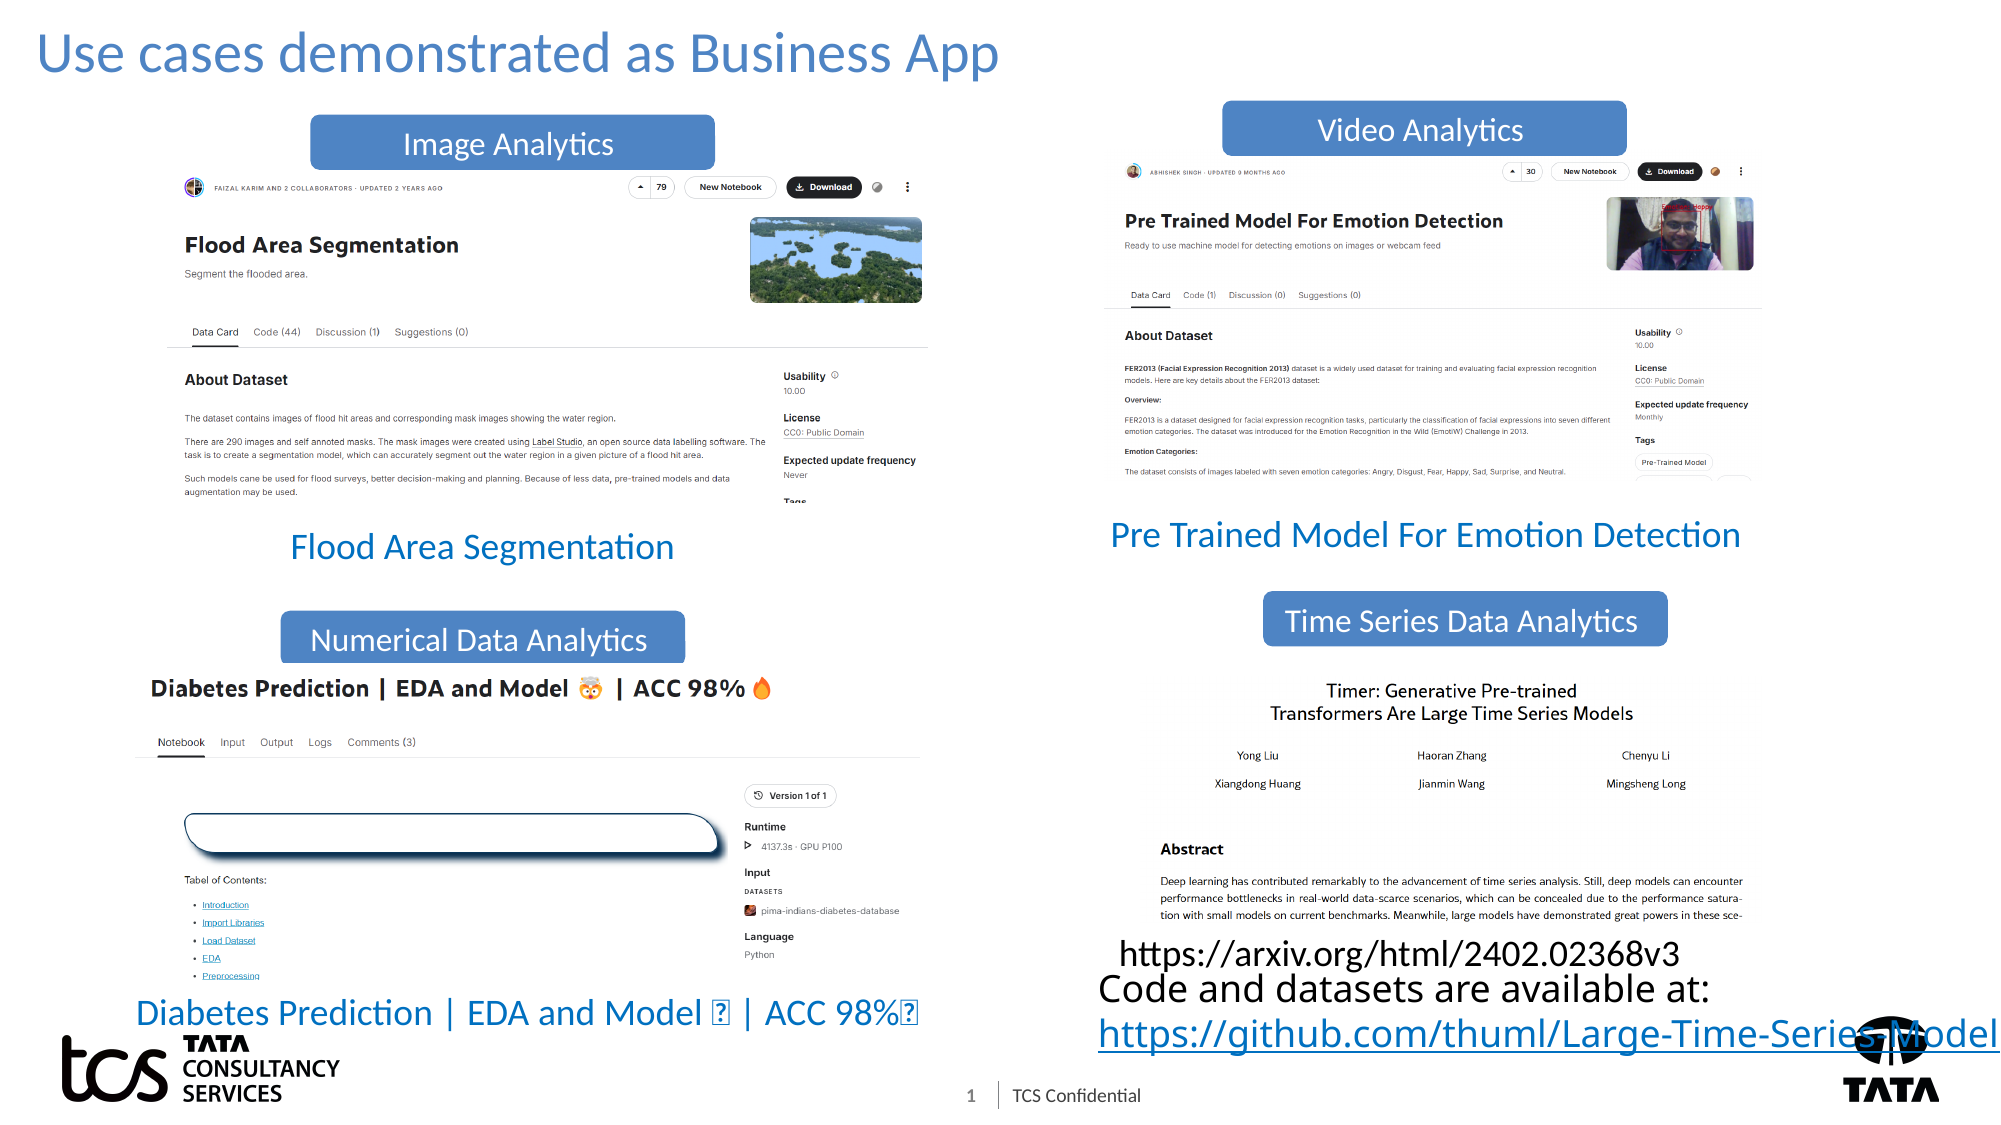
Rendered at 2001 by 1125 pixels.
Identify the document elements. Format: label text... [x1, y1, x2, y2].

picture [167, 171, 928, 504]
picture [1139, 676, 1762, 923]
text_box https://arxiv.org/html/2402.02368v3 [1104, 922, 2000, 957]
title Use cases demonstrated as Business App [21, 14, 1747, 136]
text_box Numerical Data Analytics [279, 609, 687, 663]
text_box Pre Trained Model For Emotion Detection [1048, 503, 1804, 563]
text_box Image Analytics [309, 113, 717, 171]
text_box Code and datasets are available at: https://github.com/thuml/Large-Time-Series-Model. [1083, 957, 2000, 1069]
picture [1843, 1069, 1939, 1102]
picture [1104, 149, 1762, 481]
text_box Diabetes Prediction | EDA and Model 🤯 | ACC 98%🔥 [5, 980, 1049, 1040]
picture [62, 1040, 340, 1102]
text_box Flood Area Segmentation [250, 514, 716, 575]
text_box Video Analytics [1221, 99, 1629, 149]
text_box Time Series Data Analytics [1262, 589, 1669, 648]
footer TCS Confidential [1002, 1081, 1413, 1109]
picture [135, 663, 920, 980]
